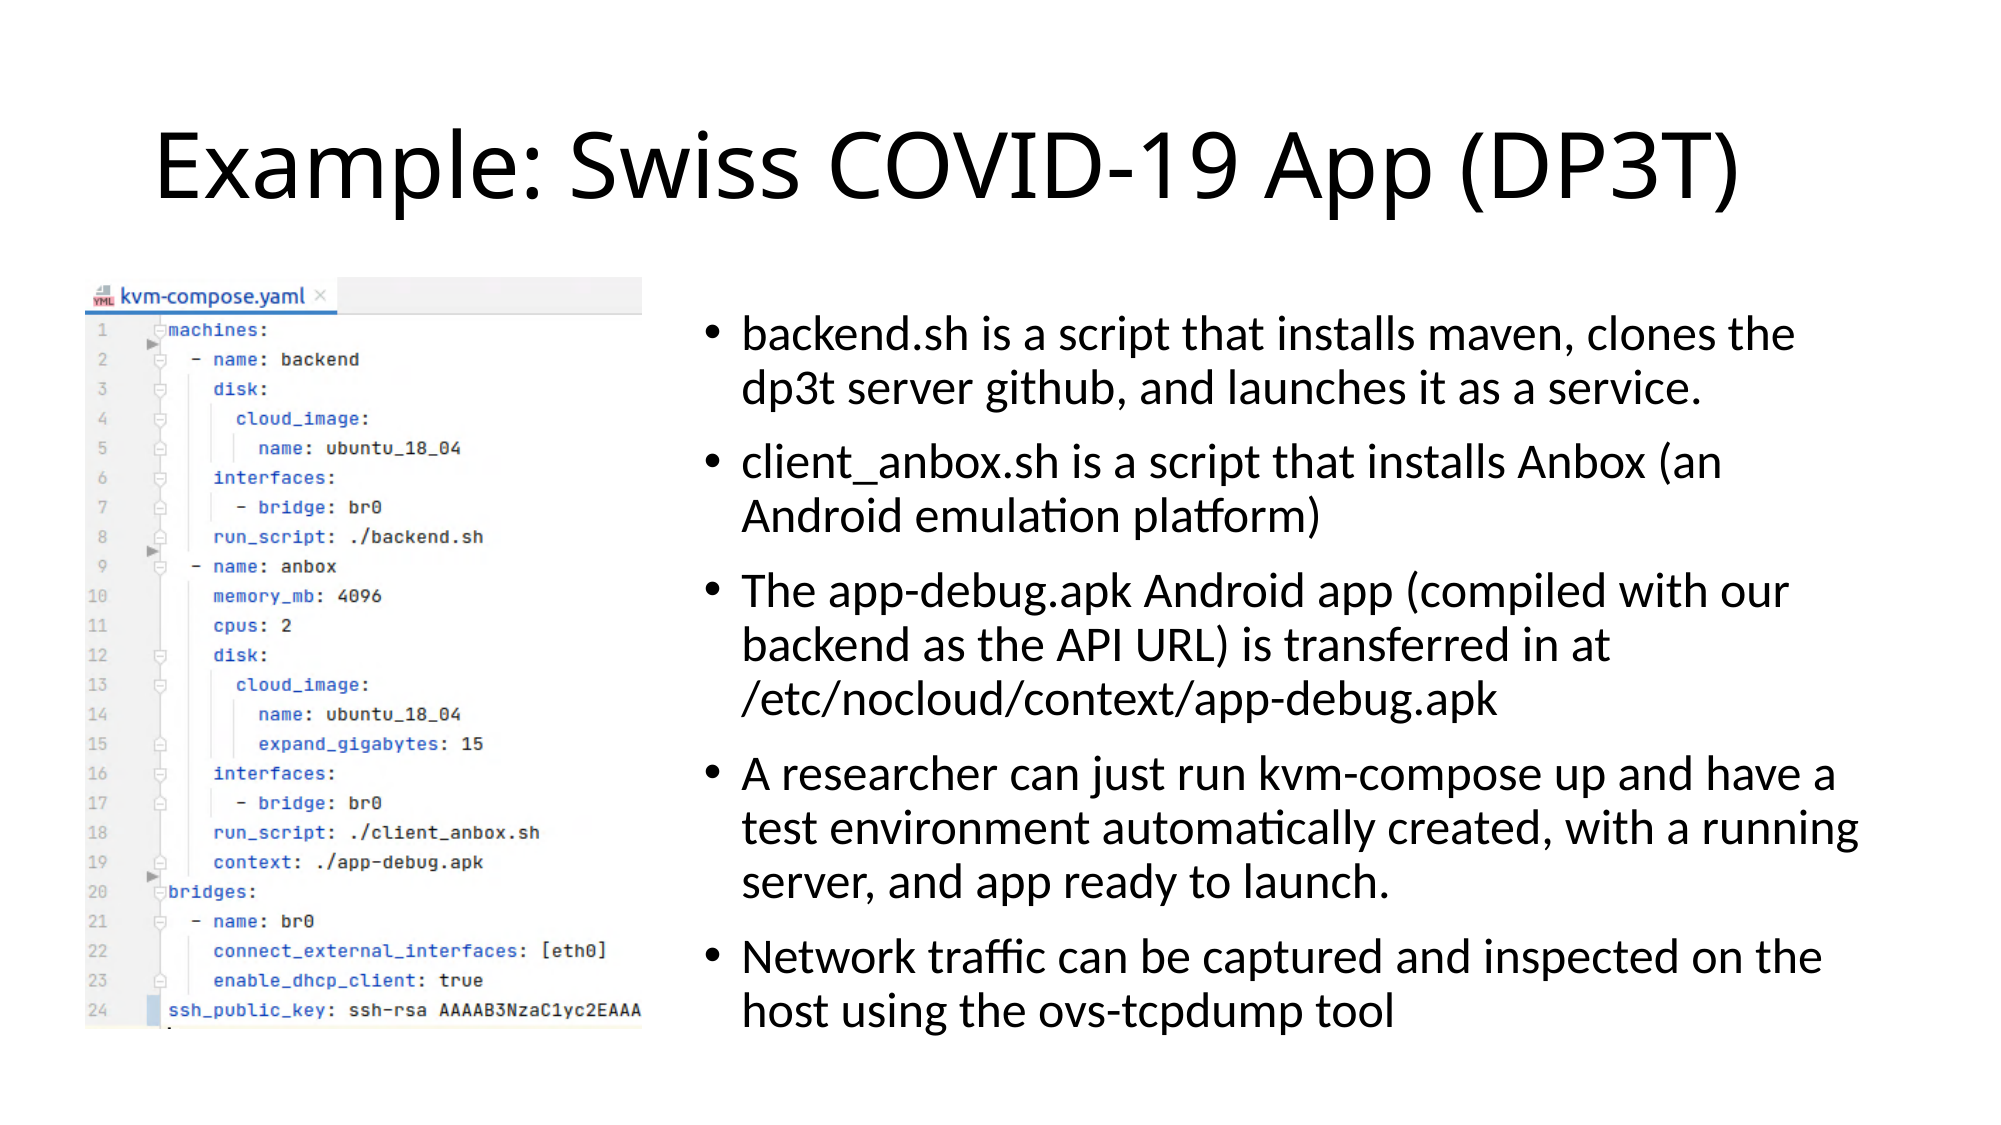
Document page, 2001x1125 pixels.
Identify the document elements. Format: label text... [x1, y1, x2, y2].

picture [85, 277, 642, 1029]
title Example: Swiss COVID-19 App (DP3T) [137, 59, 1863, 278]
list backend.sh is a script that installs maven, clones the dp3t server github, and launches it as a service. client_anbox.sh is a script that installs Anbox (an Android emulation platform) The app-debug.apk Android app (compiled with our backend as the API URL) is transferred in at /etc/nocloud/context/app-debug.apk A researcher can just run kvm-compose up and have a test environment automatically created, with a running server, and app ready to launch. Network traffic can be captured and inspected on the host using the ovs-tcpdump tool [688, 299, 1895, 1076]
